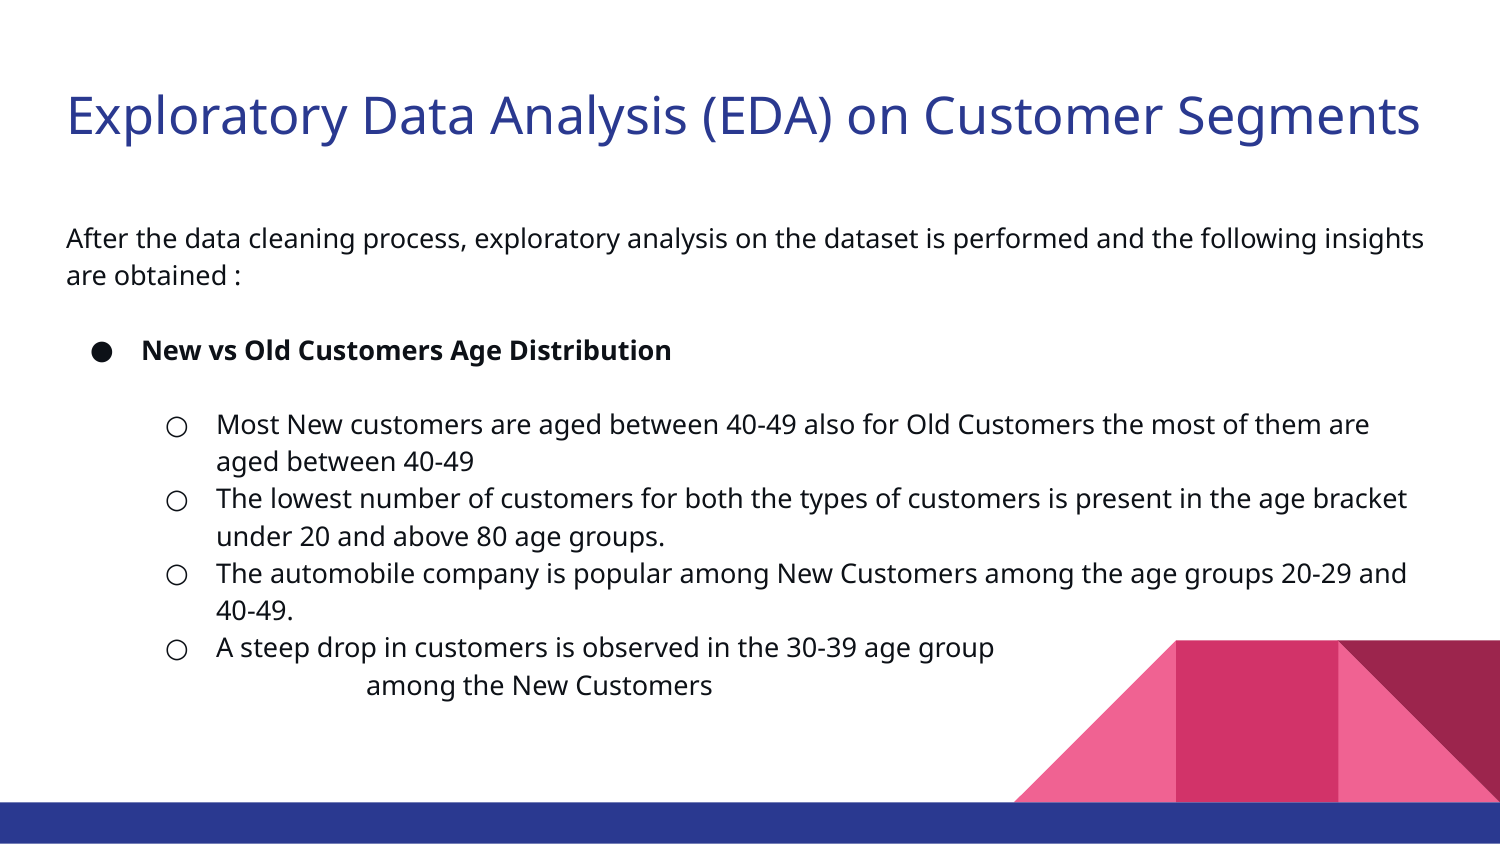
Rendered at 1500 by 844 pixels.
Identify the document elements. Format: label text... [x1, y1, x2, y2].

list After the data cleaning process, exploratory analysis on the dataset is performed and the following insights are obtained : New vs Old Customers Age Distribution Most New customers are aged between 40-49 also for Old Customers the most of them are aged between 40-49 The lowest number of customers for both the types of customers is present in the age bracket under 20 and above 80 age groups. The automobile company is popular among New Customers among the age groups 20-29 and 40-49. A steep drop in customers is observed in the 30-39 age group among the New Customers [51, 201, 1449, 766]
title Exploratory Data Analysis (EDA) on Customer Segments [51, 67, 1449, 167]
